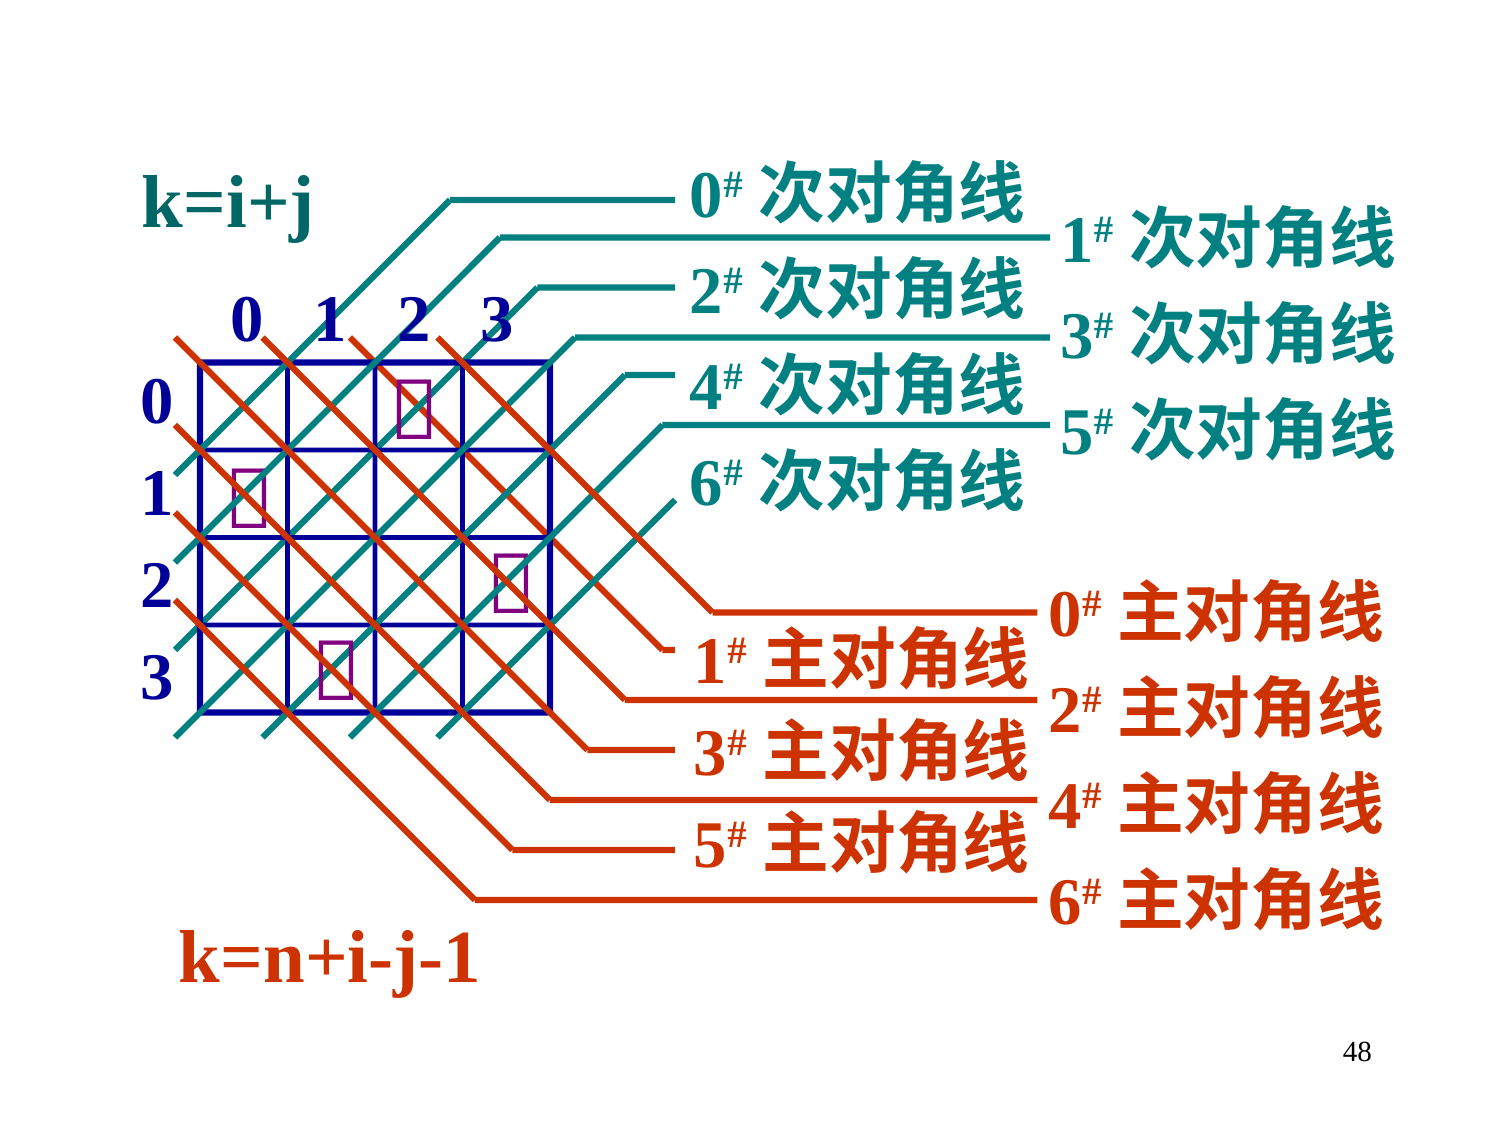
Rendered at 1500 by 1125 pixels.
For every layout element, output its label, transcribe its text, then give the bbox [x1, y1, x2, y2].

text_box 0#次对角线 2#次对角线 4#次对角线 6#次对角线 [675, 338, 1058, 527]
text_box  [472, 522, 552, 638]
text_box 0#主对角线 2#主对角线 4#主对角线 6#主对角线 [1033, 546, 1447, 946]
text_box  [297, 609, 377, 725]
slide_number 48 [1074, 1024, 1388, 1101]
text_box 0#次对角线 2#次对角线 4#次对角线 6#次对角线 [675, 127, 1058, 237]
text_box 1#主对角线 3#主对角线 5#主对角线 [679, 597, 1033, 889]
text_box 1#次对角线 3#次对角线 5#次对角线 [1045, 172, 1442, 475]
text_box 0 1 2 3 [215, 267, 563, 363]
text_box 0#次对角线 2#次对角线 4#次对角线 6#次对角线 [675, 238, 1045, 337]
text_box k=i+j [127, 144, 330, 250]
text_box  [374, 363, 455, 464]
text_box k=n+i-j-1 [164, 899, 497, 1005]
text_box 0 1 2 3 [125, 337, 189, 720]
text_box  [209, 437, 290, 553]
